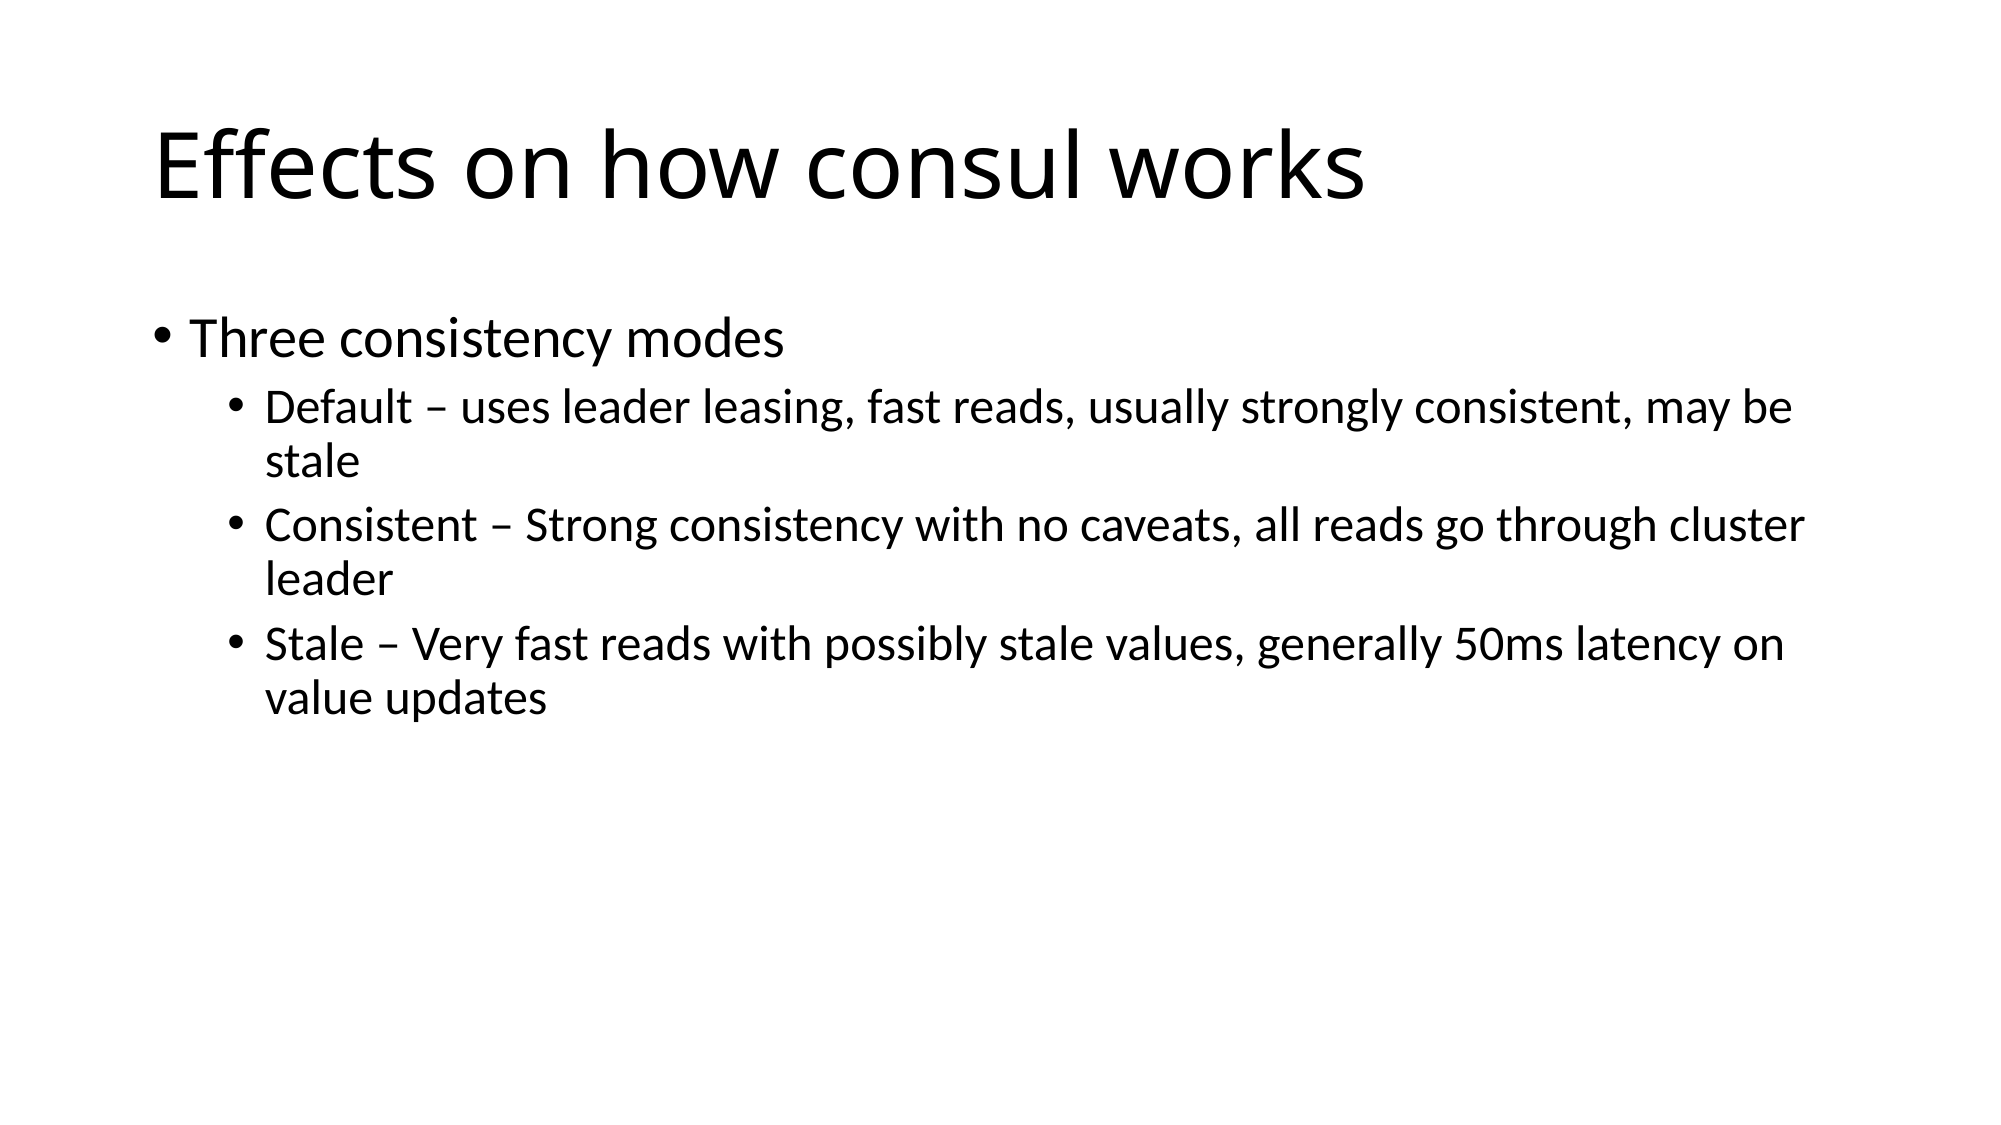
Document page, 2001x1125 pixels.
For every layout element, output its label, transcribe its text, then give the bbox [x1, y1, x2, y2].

list Three consistency modes Default – uses leader leasing, fast reads, usually strongly consistent, may be stale Consistent – Strong consistency with no caveats, all reads go through cluster leader Stale – Very fast reads with possibly stale values, generally 50ms latency on value updates [137, 299, 1863, 1014]
title Effects on how consul works [137, 59, 1863, 278]
